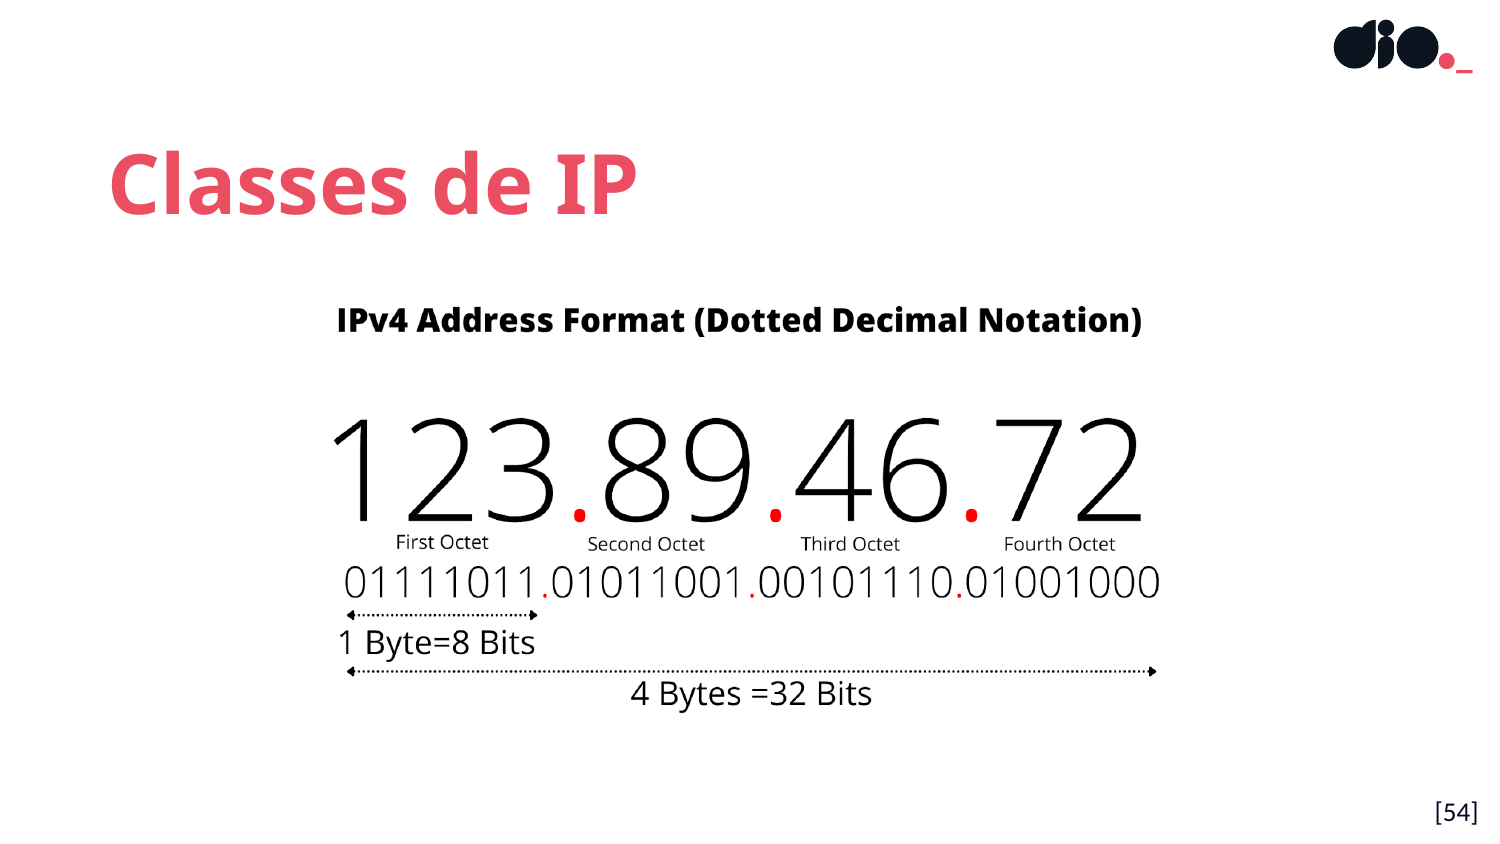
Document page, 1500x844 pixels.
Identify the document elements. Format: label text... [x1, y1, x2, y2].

picture [293, 254, 1207, 768]
text_box Classes de IP [92, 104, 1408, 243]
slide_number [54] [1403, 779, 1494, 844]
picture [1333, 19, 1473, 74]
